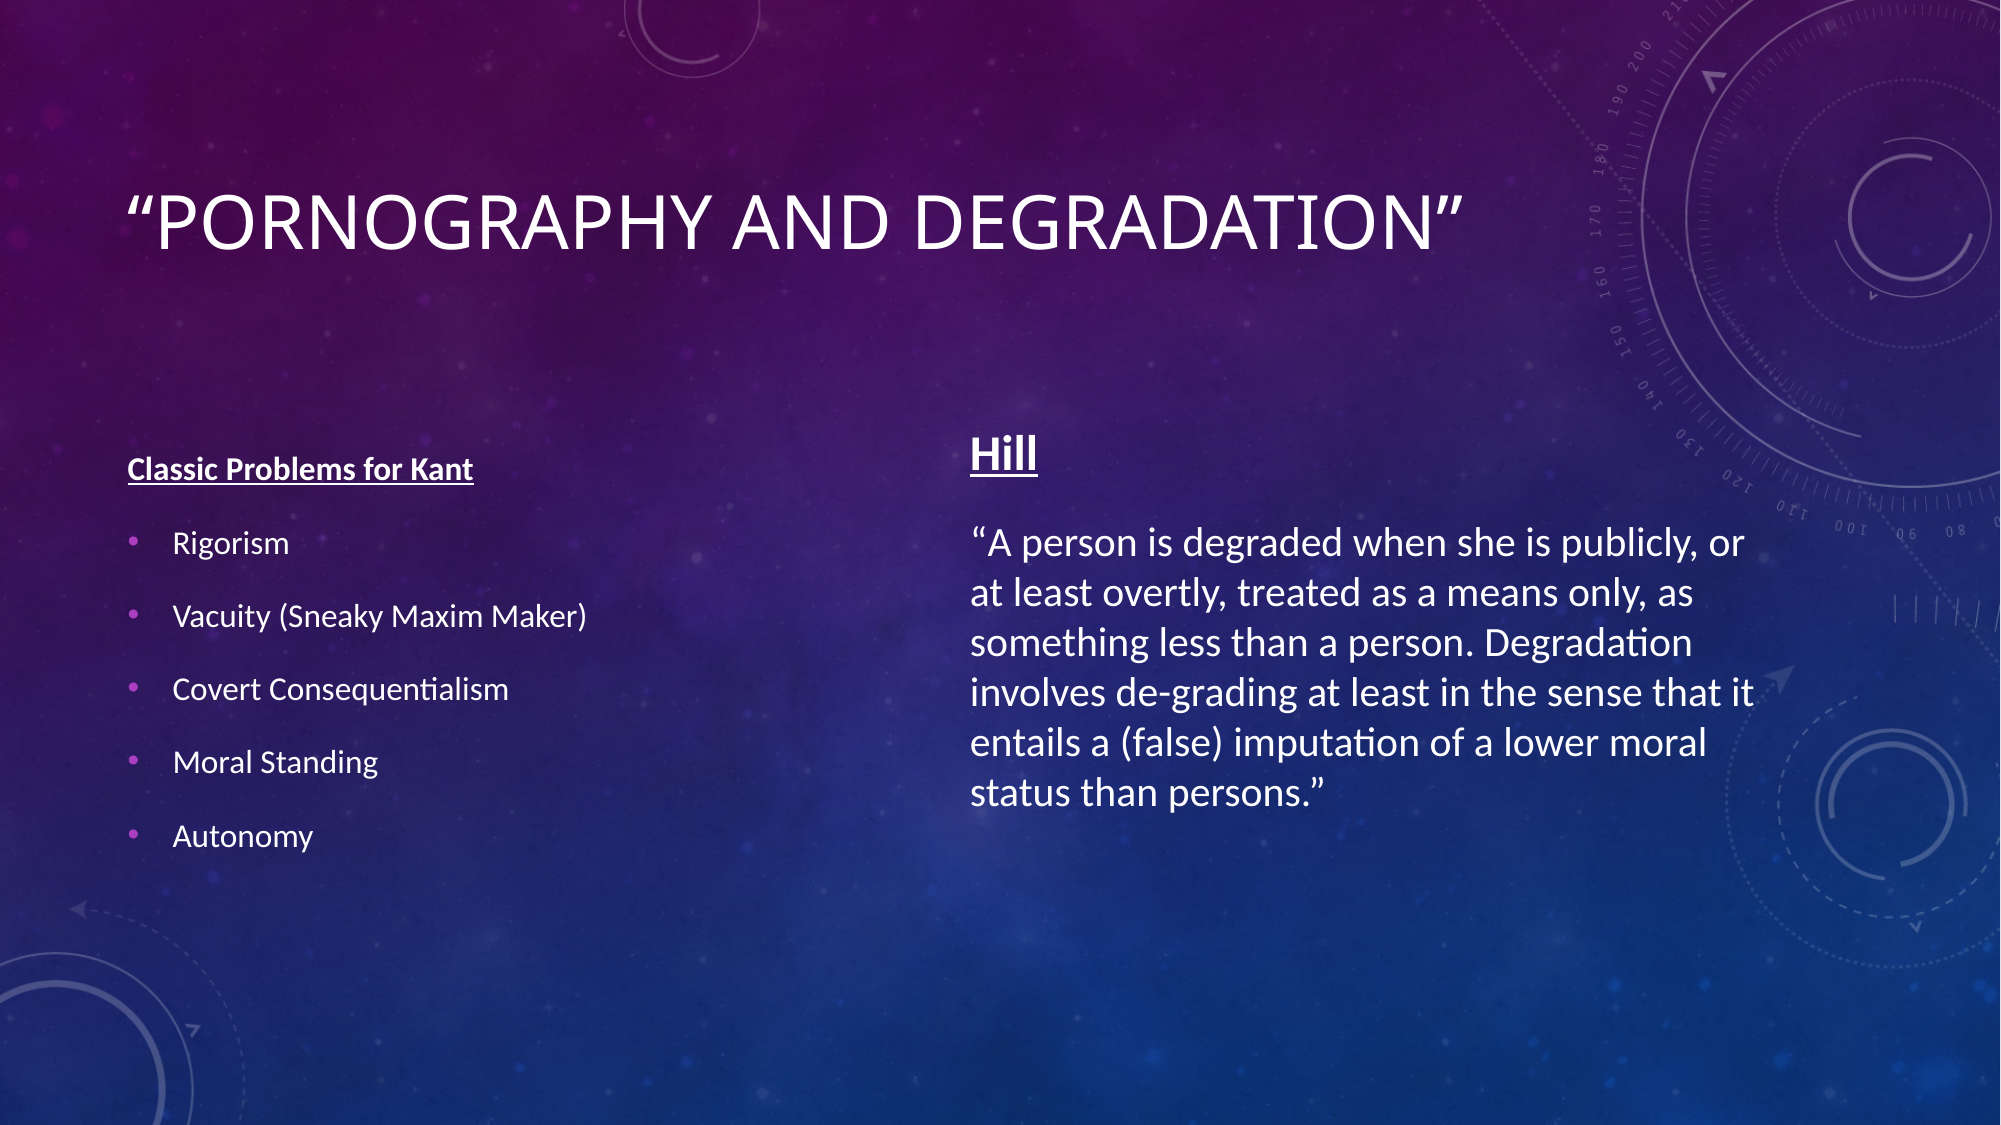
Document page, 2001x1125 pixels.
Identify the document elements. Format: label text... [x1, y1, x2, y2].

list Classic Problems for Kant Rigorism Vacuity (Sneaky Maxim Maker) Covert Consequentialism Moral Standing Autonomy [112, 351, 932, 950]
picture [0, 0, 2001, 1125]
title “Pornography and Degradation” [112, 99, 1775, 339]
list Hill “A person is degraded when she is publicly, or at least overtly, treated as a means only, as something less than a person. Degradation involves de-grading at least in the sense that it entails a (false) imputation of a lower moral status than persons.” [955, 351, 1775, 950]
